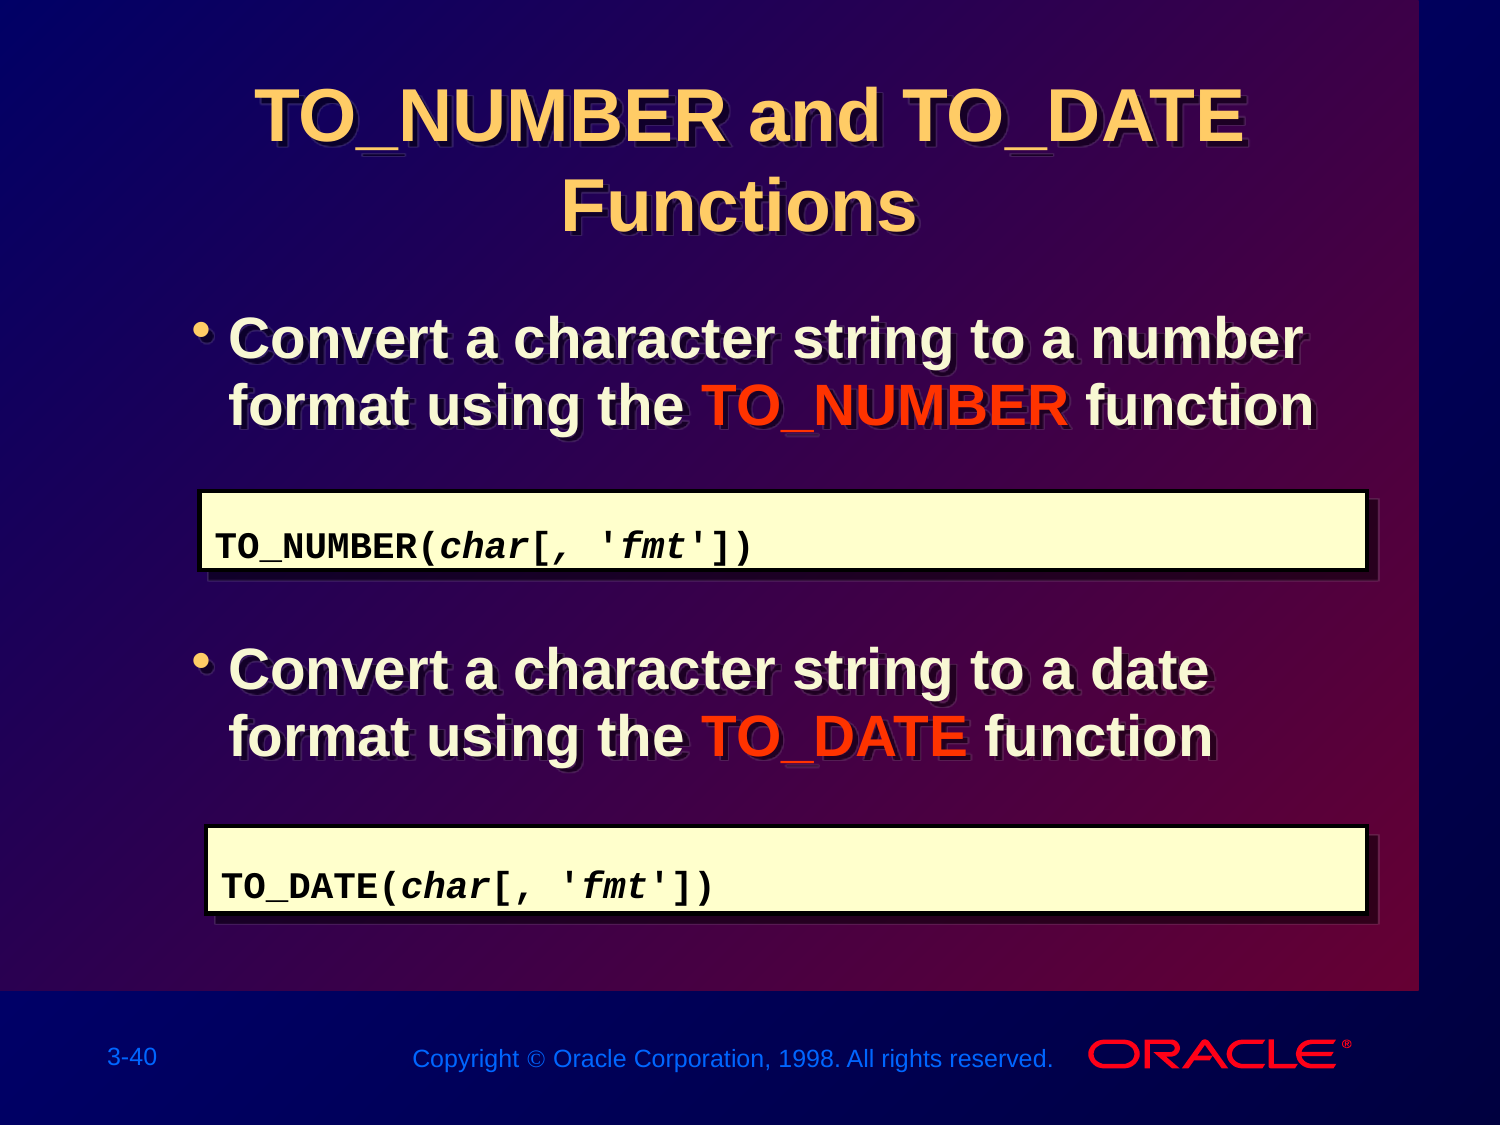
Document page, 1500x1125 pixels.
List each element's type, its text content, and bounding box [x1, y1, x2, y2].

text_box TO_DATE(char[, 'fmt']) [205, 826, 1367, 914]
text_box Convert a character string to a date format using the TO_DATE function [157, 628, 1369, 777]
list Convert a character string to a number format using the TO_NUMBER function [157, 297, 1369, 447]
title TO_NUMBER and TO_DATE Functions [151, 58, 1349, 204]
text_box TO_NUMBER(char[, 'fmt']) [199, 490, 1367, 570]
